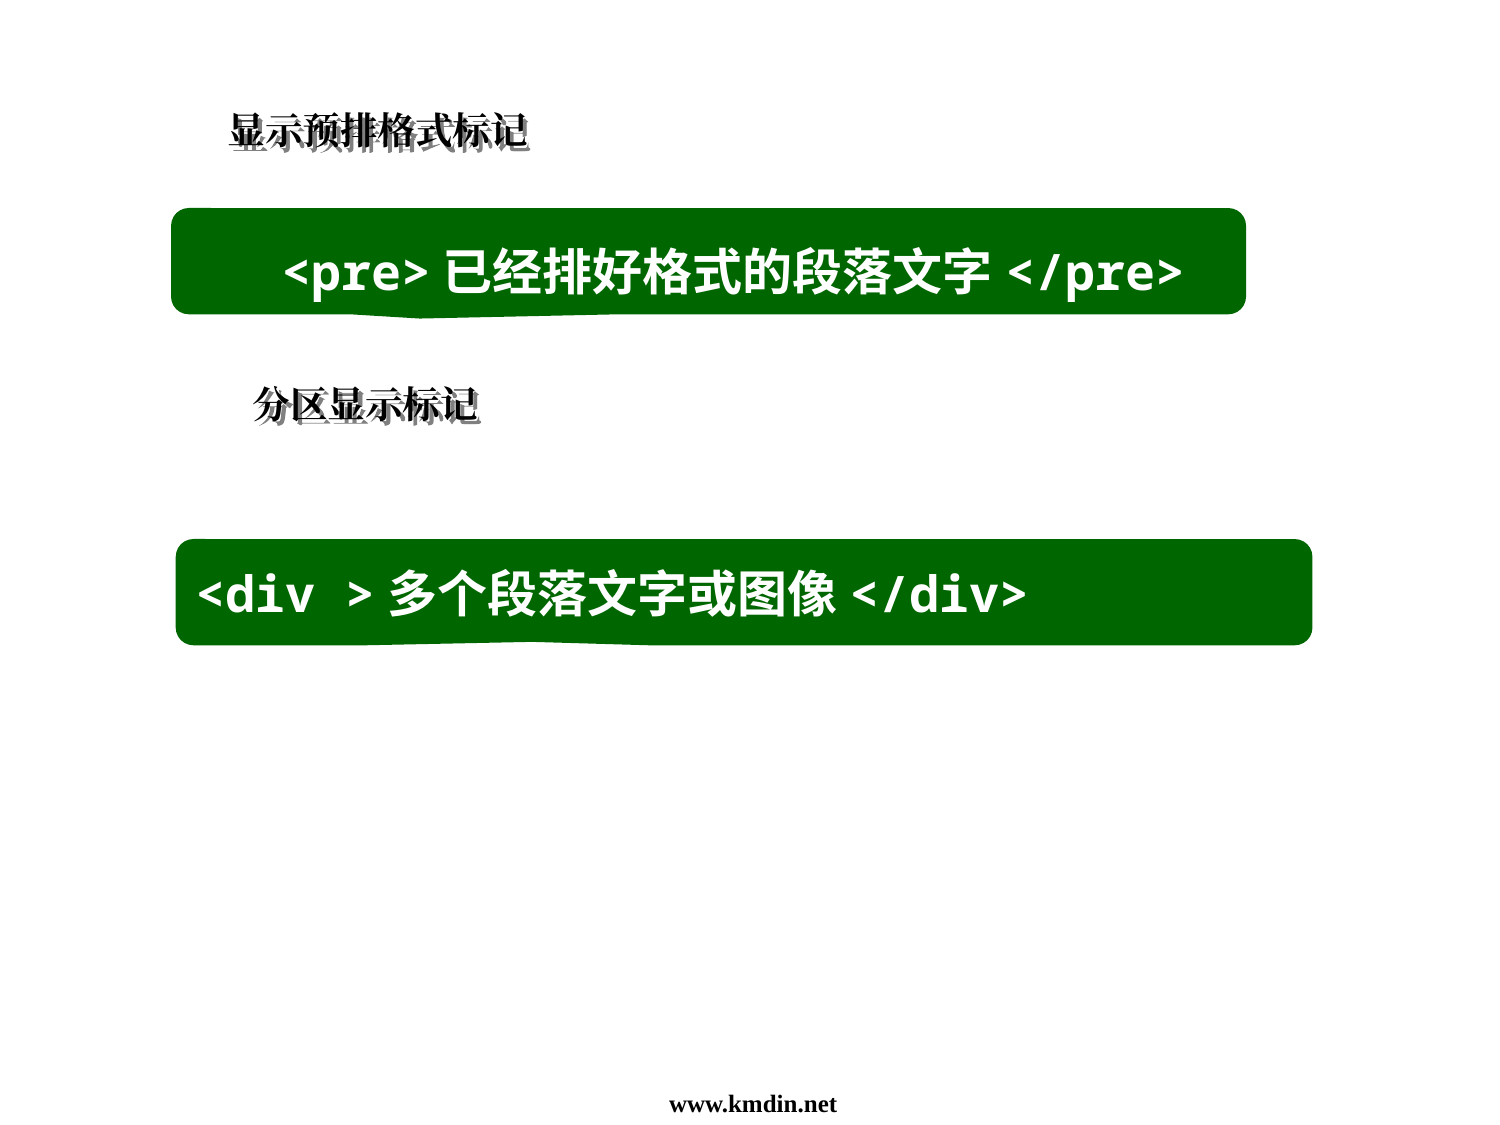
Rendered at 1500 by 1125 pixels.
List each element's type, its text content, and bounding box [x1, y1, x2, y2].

text_box <div >多个段落文字或图像</div> [175, 538, 1313, 646]
text_box <pre>已经排好格式的段落文字</pre> [171, 207, 1247, 319]
text_box 分区显示标记 [163, 363, 566, 435]
text_box 显示预排格式标记 [135, 90, 620, 161]
